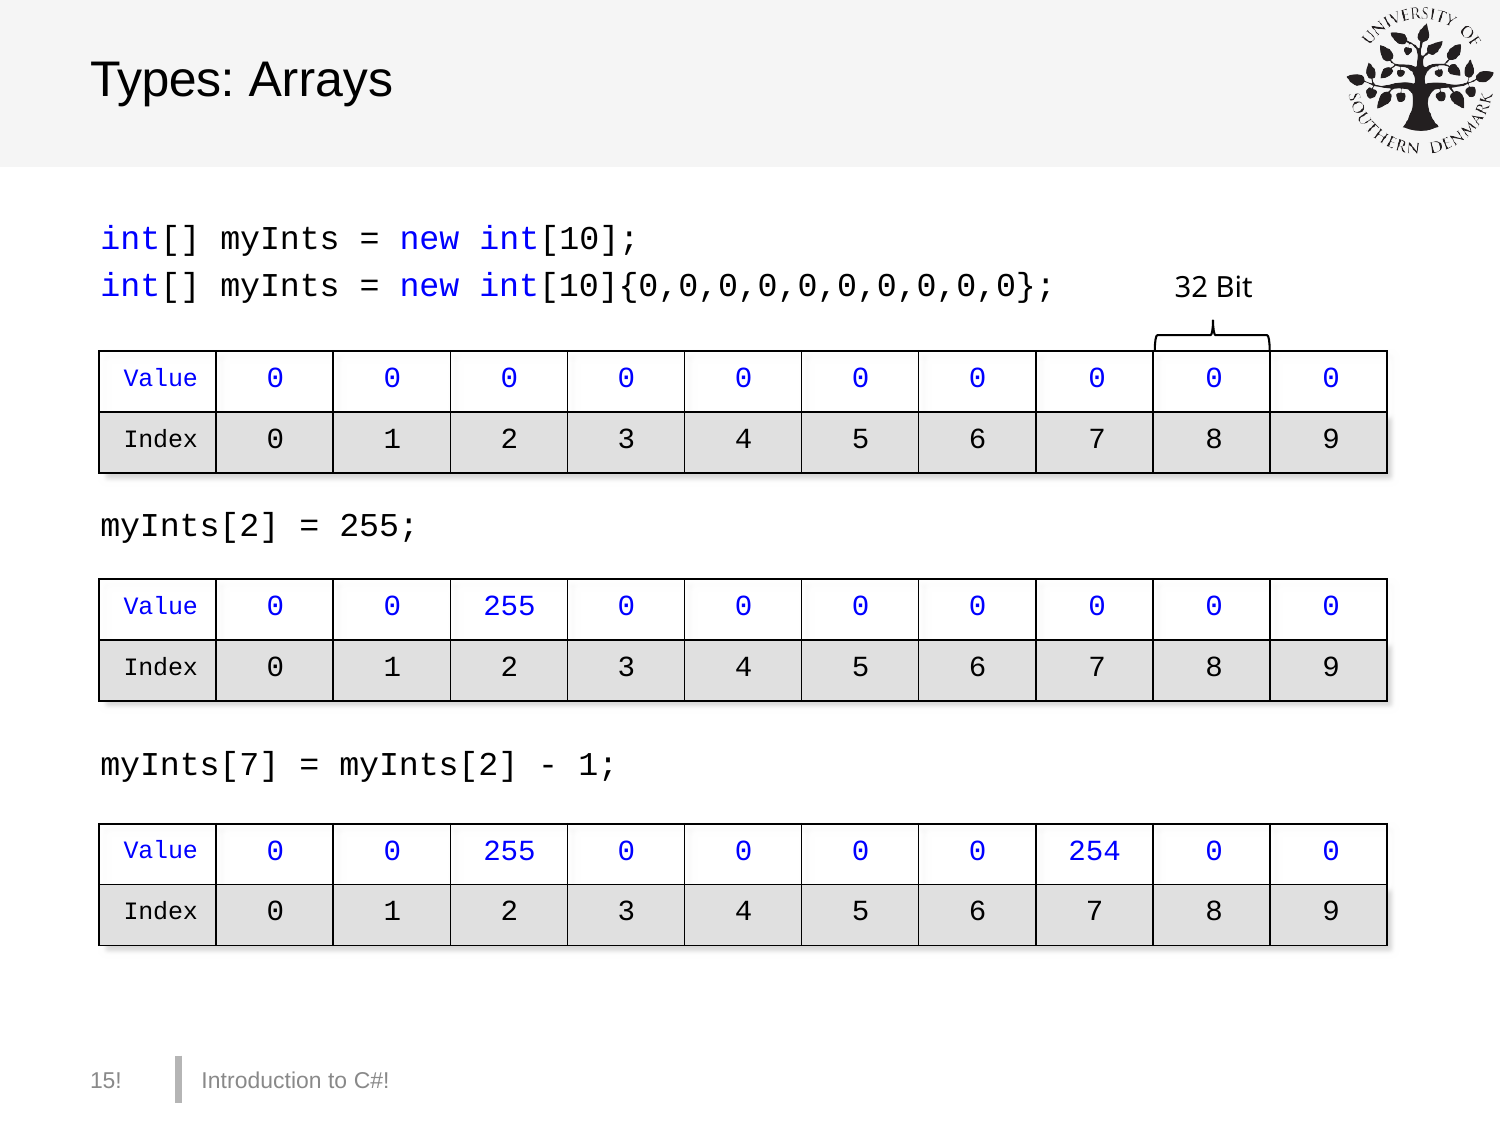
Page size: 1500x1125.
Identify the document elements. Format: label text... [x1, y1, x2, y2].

table_cell 4 [685, 641, 801, 700]
table_cell 0 [217, 885, 332, 945]
table_cell 5 [802, 641, 918, 700]
table_cell 1 [334, 885, 450, 945]
table_header 0 [685, 580, 801, 639]
table_header 0 [802, 825, 918, 884]
table_header 0 [919, 825, 1035, 884]
table_header 0 [1154, 580, 1269, 639]
table_cell 5 [802, 885, 918, 945]
table_cell 3 [568, 413, 684, 472]
table_cell 9 [1271, 413, 1386, 472]
text_box int[] myInts = new int[10]; int[] myInts = new int[10]{0,0,0,0,0,0,0,0,0,0}; [98, 215, 1063, 304]
table_cell 0 [217, 641, 332, 700]
table_cell 6 [919, 885, 1035, 945]
table_header 0 [217, 580, 332, 639]
table_header 0 [217, 352, 332, 411]
table_header 0 [919, 352, 1035, 411]
table_cell 7 [1037, 885, 1152, 945]
table_header 0 [334, 352, 450, 411]
table_cell Index [100, 413, 215, 472]
text_box [95, 819, 1402, 961]
text_box myInts[2] = 255; [98, 502, 423, 543]
table_header 0 [1154, 825, 1269, 884]
table_cell 8 [1154, 885, 1269, 945]
table_cell 1 [334, 641, 450, 700]
table_cell 0 [217, 413, 332, 472]
table_cell 6 [919, 641, 1035, 700]
table_header 254 [1037, 825, 1152, 884]
text_box [95, 347, 1402, 489]
table_header 0 [568, 352, 684, 411]
table_header 0 [685, 352, 801, 411]
table_cell 8 [1154, 641, 1269, 700]
table_header Value [100, 580, 215, 639]
table_cell 7 [1037, 641, 1152, 700]
table_header 0 [1271, 825, 1386, 884]
table_cell 8 [1154, 413, 1269, 472]
table_cell 9 [1271, 885, 1386, 945]
picture [1346, 7, 1494, 154]
table_header 0 [1037, 352, 1152, 411]
table_header 0 [568, 580, 684, 639]
text_box [95, 575, 1402, 716]
table_header 255 [451, 825, 567, 884]
table_header 0 [217, 825, 332, 884]
table_cell 2 [451, 413, 567, 472]
title Types: Arrays [87, 46, 409, 235]
table_cell 9 [1271, 641, 1386, 700]
table_cell 4 [685, 413, 801, 472]
table_cell 5 [802, 413, 918, 472]
table_header 0 [802, 580, 918, 639]
table_cell Index [100, 885, 215, 945]
table_cell 6 [919, 413, 1035, 472]
table_header Value [100, 352, 215, 411]
table_cell 2 [451, 641, 567, 700]
text_box 32 Bit [1172, 268, 1253, 304]
table_header 0 [334, 825, 450, 884]
table_cell 3 [568, 641, 684, 700]
text_box [1154, 320, 1270, 351]
table_cell 2 [451, 885, 567, 945]
table_header 0 [919, 580, 1035, 639]
table_cell 1 [334, 413, 450, 472]
table_cell 7 [1037, 413, 1152, 472]
table_header 0 [451, 352, 567, 411]
table_cell 3 [568, 885, 684, 945]
table_header 0 [334, 580, 450, 639]
table_header 0 [568, 825, 684, 884]
table_header 0 [1154, 352, 1269, 411]
slide_number 15! [85, 1068, 124, 1125]
table_header 255 [451, 580, 567, 639]
table_header 0 [1271, 580, 1386, 639]
text_box myInts[7] = myInts[2] - 1; [98, 742, 623, 783]
table_cell Index [100, 641, 215, 700]
table_header 0 [1271, 352, 1386, 411]
table_header 0 [685, 825, 801, 884]
footer Introduction to C#! [199, 1068, 391, 1125]
table_header 0 [1037, 580, 1152, 639]
table_header Value [100, 825, 215, 884]
table_cell 4 [685, 885, 801, 945]
table_header 0 [802, 352, 918, 411]
